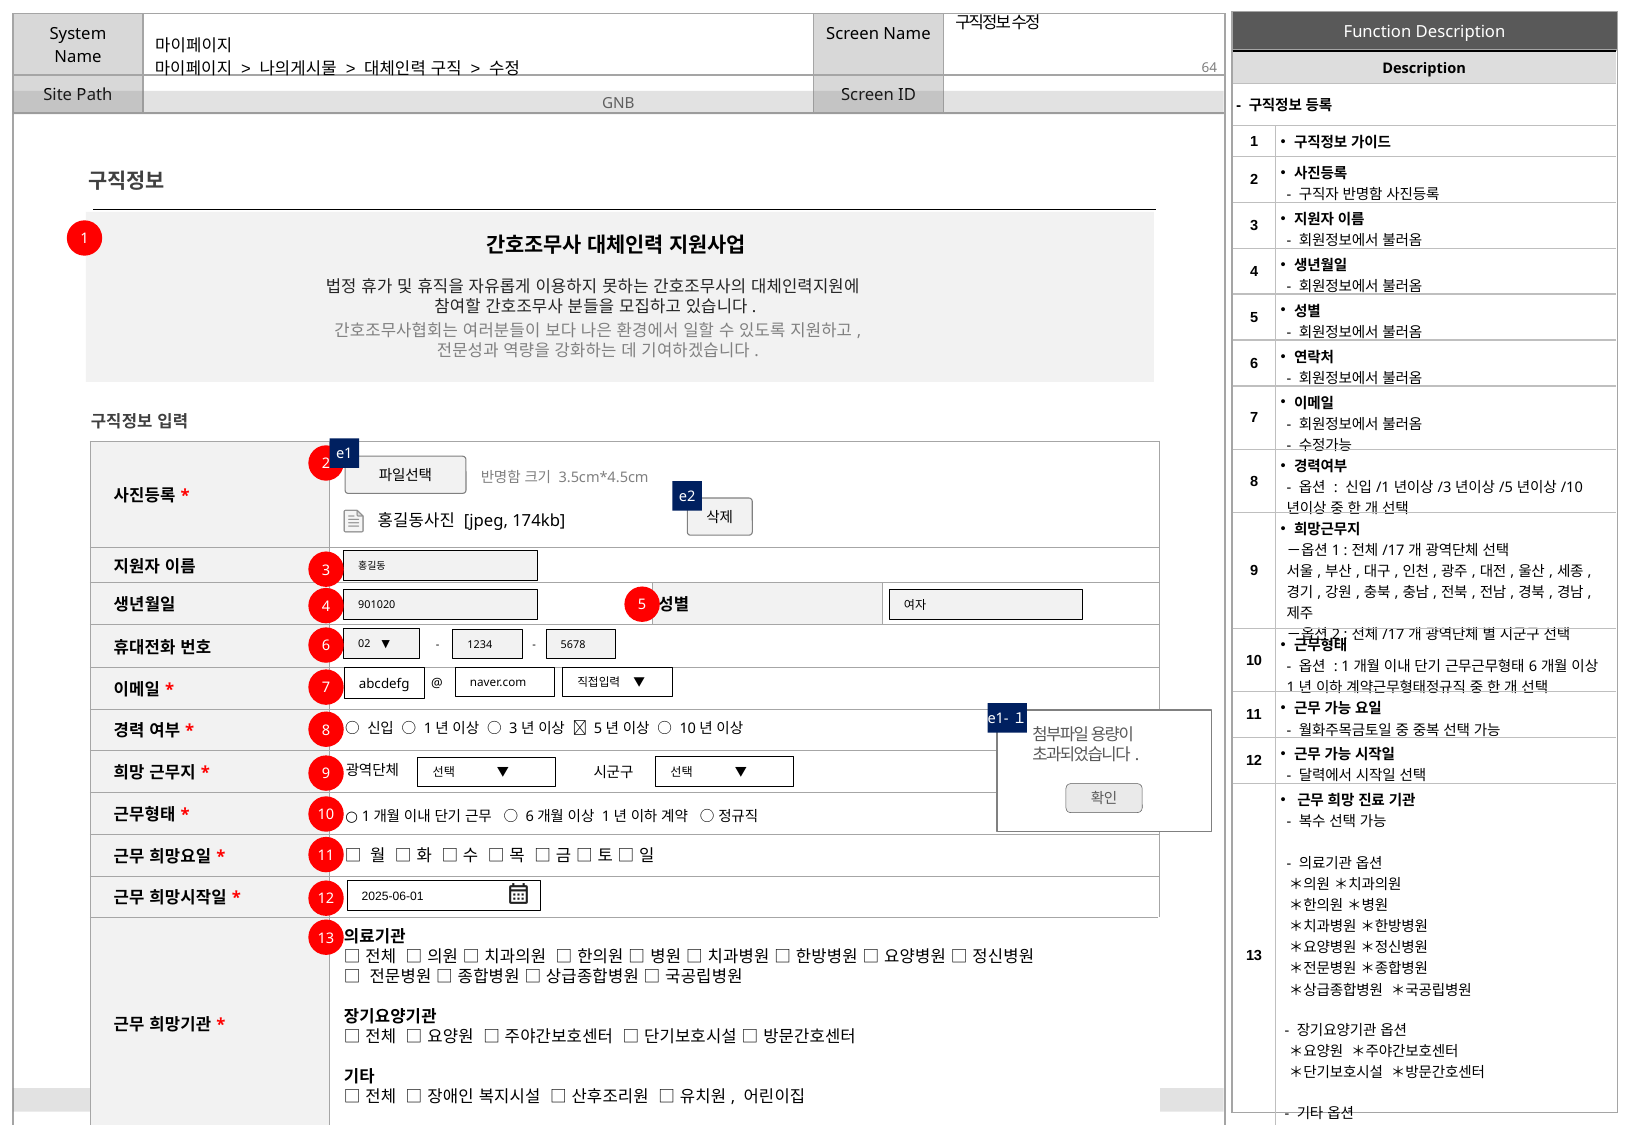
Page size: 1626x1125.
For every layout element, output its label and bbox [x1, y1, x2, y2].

table_header [1233, 52, 1616, 83]
text_box [308, 438, 937, 538]
title [143, 52, 813, 87]
table_cell [91, 877, 329, 917]
table_cell [1233, 738, 1275, 783]
text_box [308, 711, 856, 747]
text_box [562, 667, 672, 697]
list [943, 14, 1227, 50]
table_cell [1233, 784, 1275, 1125]
table_cell [1233, 629, 1275, 691]
table_cell [91, 625, 329, 667]
table_cell [330, 548, 1159, 582]
table_cell [1233, 387, 1275, 449]
text_box [308, 667, 446, 705]
table_cell [91, 668, 329, 709]
table_cell [1233, 295, 1275, 339]
table_cell [91, 918, 329, 1125]
text_box [422, 629, 451, 660]
table_cell [1233, 513, 1275, 628]
table_cell [1276, 387, 1616, 449]
table_cell [91, 548, 329, 582]
text_box [308, 753, 556, 791]
text_box [76, 393, 309, 439]
table_cell [91, 835, 329, 876]
table_cell [1276, 203, 1616, 248]
table_cell [1233, 203, 1275, 248]
text_box [624, 586, 660, 622]
table_cell [330, 583, 652, 624]
table_cell [1276, 295, 1616, 339]
text_box [346, 880, 541, 910]
text_box [987, 702, 1212, 832]
table_cell [91, 583, 325, 624]
text_box [308, 550, 537, 624]
table_cell [1276, 157, 1616, 202]
table_cell [330, 710, 987, 750]
table_cell [1233, 341, 1275, 385]
table_cell [1233, 157, 1275, 202]
table_header [330, 442, 1159, 547]
table_cell [1276, 738, 1616, 783]
text_box [308, 627, 420, 663]
table_cell [330, 877, 1159, 917]
table_cell [1276, 341, 1616, 385]
text_box [578, 755, 794, 788]
table_cell [1233, 249, 1275, 293]
table_cell [1276, 784, 1616, 1125]
text_box [308, 918, 1155, 1125]
text_box [889, 589, 1083, 619]
table_cell [330, 751, 987, 792]
text_box [452, 629, 616, 660]
table_cell [91, 751, 329, 792]
text_box [73, 148, 228, 201]
table_cell [330, 793, 1159, 834]
table_cell [1233, 692, 1275, 737]
table_cell [330, 835, 1159, 876]
table_cell [1276, 629, 1616, 691]
text_box [454, 667, 555, 697]
text_box [308, 836, 756, 873]
table_cell [1233, 84, 1616, 125]
table_cell [1276, 450, 1616, 512]
text_box [66, 211, 1154, 382]
table_header [91, 442, 329, 547]
picture [506, 881, 532, 906]
text_box [308, 880, 344, 916]
table_cell [91, 710, 329, 750]
text_box [308, 796, 973, 832]
table_cell [1276, 692, 1616, 737]
table_cell [1233, 126, 1275, 156]
table_cell [883, 583, 1159, 624]
table_cell [330, 668, 343, 679]
table_cell [653, 583, 882, 624]
table_cell [1276, 513, 1616, 628]
table_cell [330, 625, 1159, 667]
table_cell [1276, 126, 1616, 156]
table_cell [91, 793, 329, 834]
table_cell [1233, 450, 1275, 512]
table_cell [1276, 249, 1616, 293]
table_cell [330, 668, 1159, 709]
